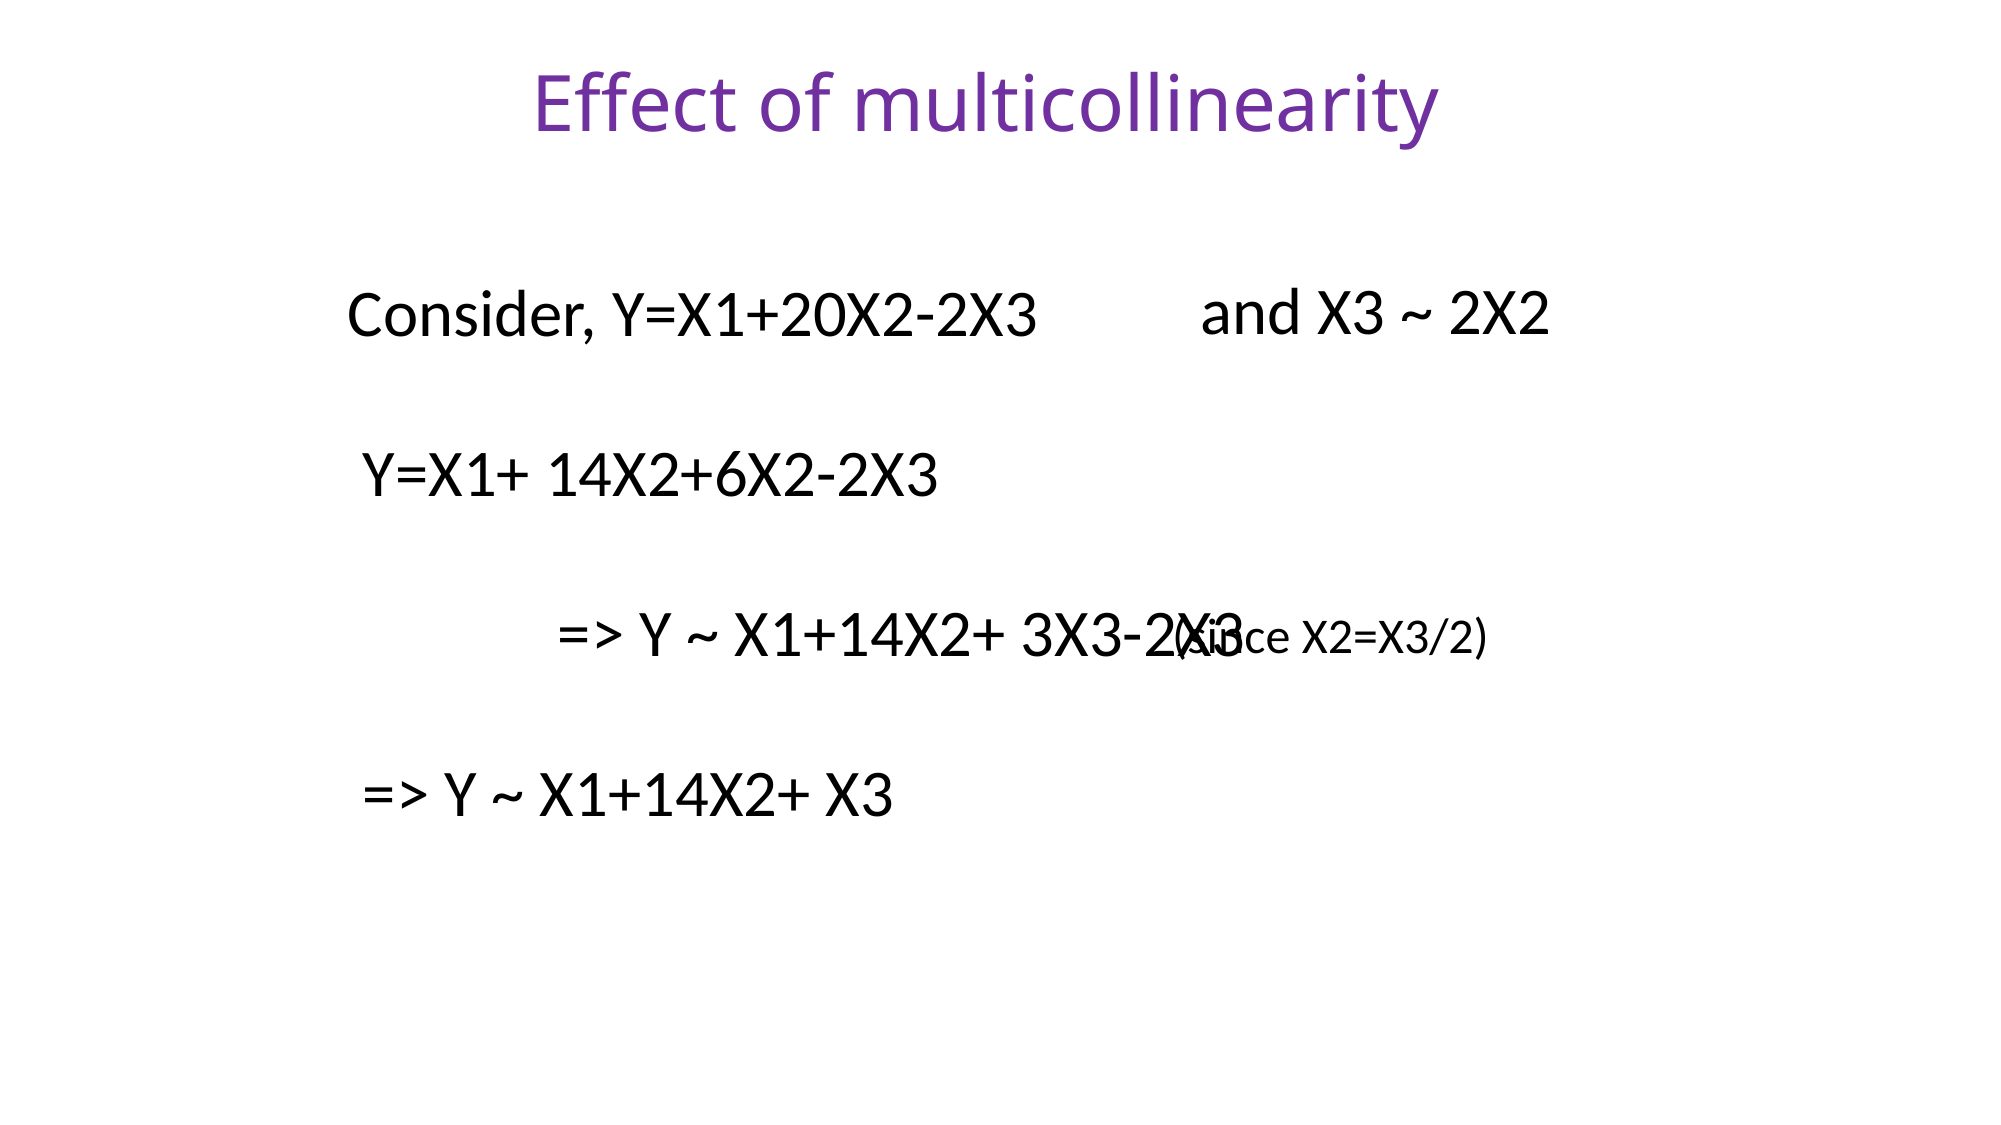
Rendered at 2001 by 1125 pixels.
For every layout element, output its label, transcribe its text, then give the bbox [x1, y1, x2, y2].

text_box Consider, Y=X1+20X2-2X3 Y=X1+ 14X2+6X2-2X3 => Y ~ X1+14X2+ 3X3-2X3 => Y ~ X1+14X2+ X3 [33, 262, 1667, 837]
text_box Effect of multicollinearity [516, 45, 1584, 154]
text_box and X3 ~ 2X2 [1185, 260, 1567, 355]
text_box (since X2=X3/2) [1149, 595, 1512, 671]
